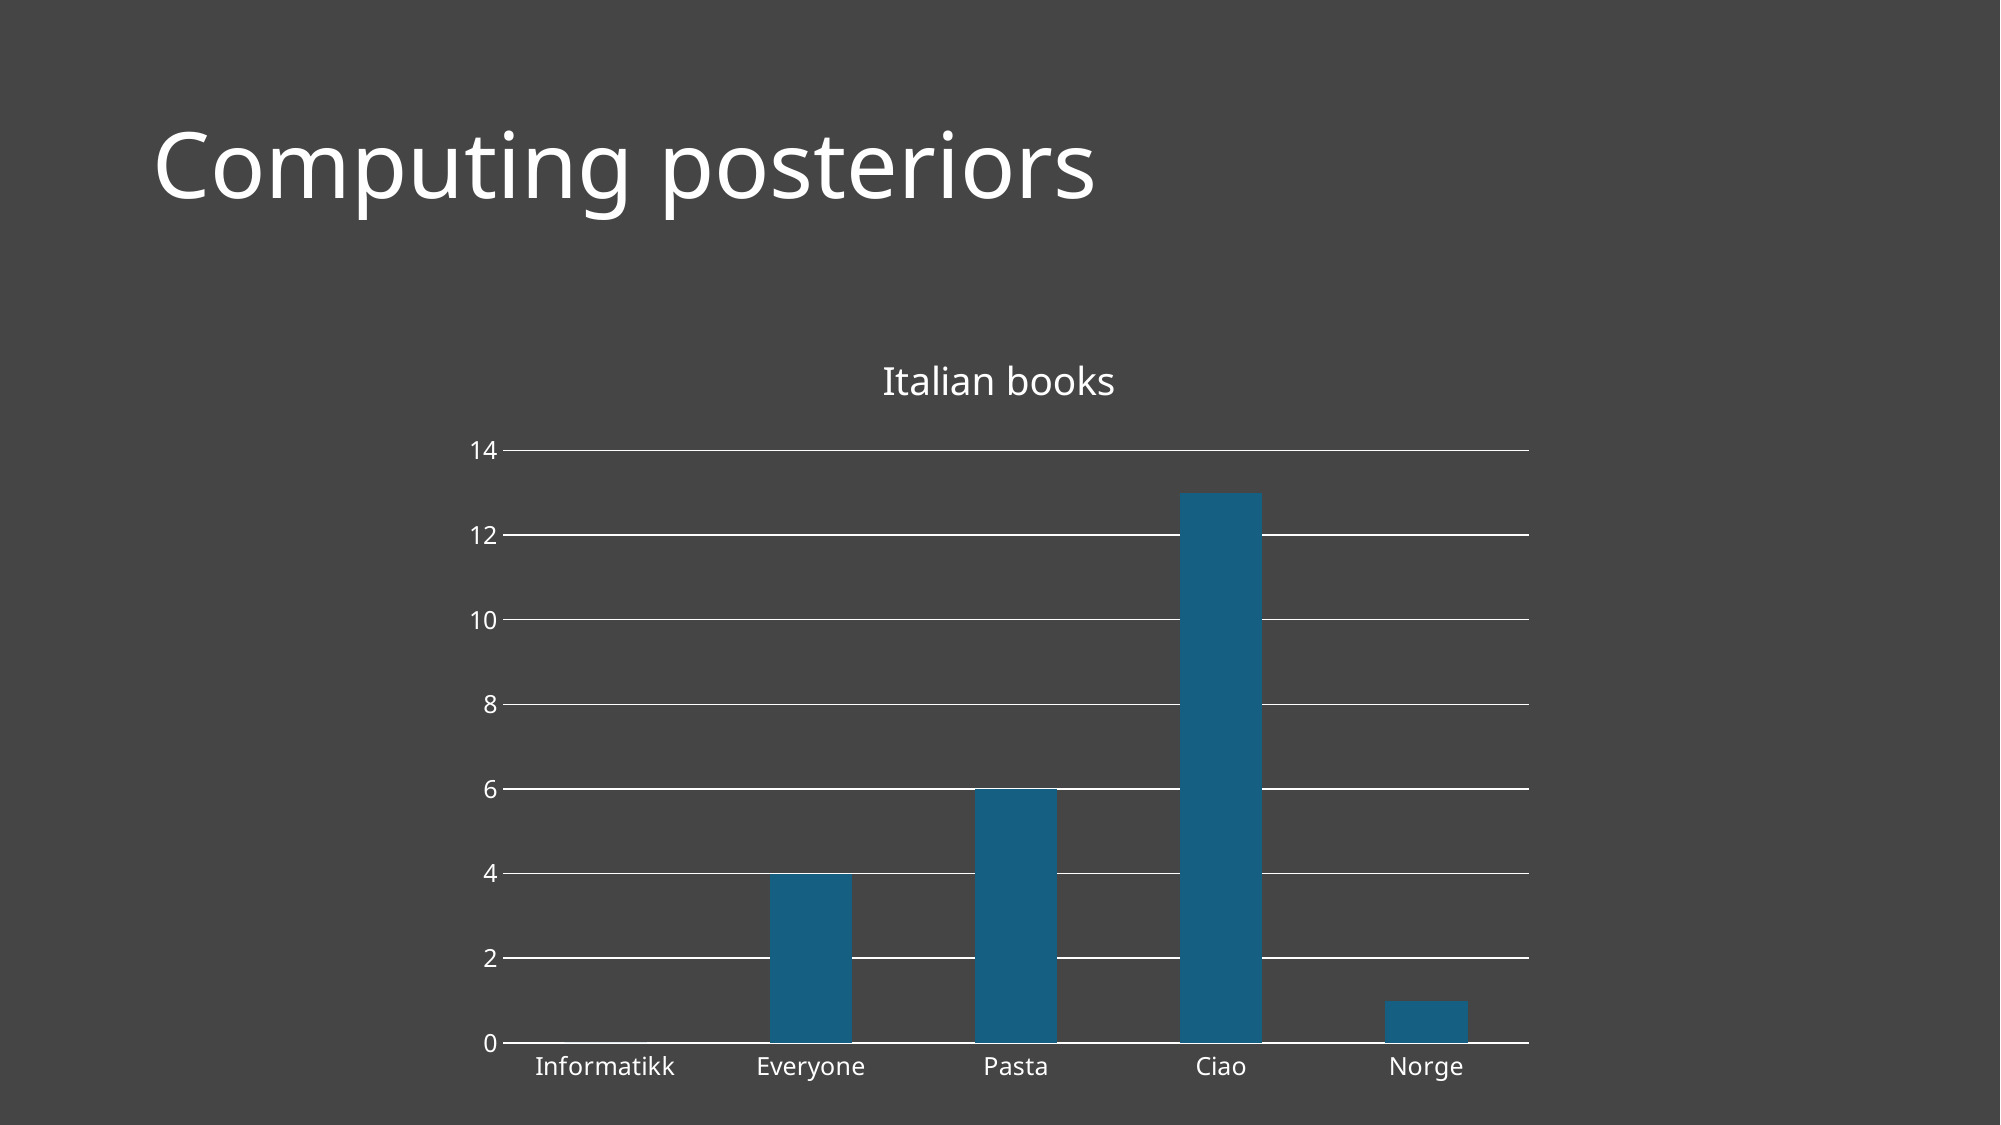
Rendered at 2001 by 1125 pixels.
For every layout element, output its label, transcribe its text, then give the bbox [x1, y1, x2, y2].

title Computing posteriors [137, 59, 1863, 278]
chart [446, 317, 1552, 1100]
